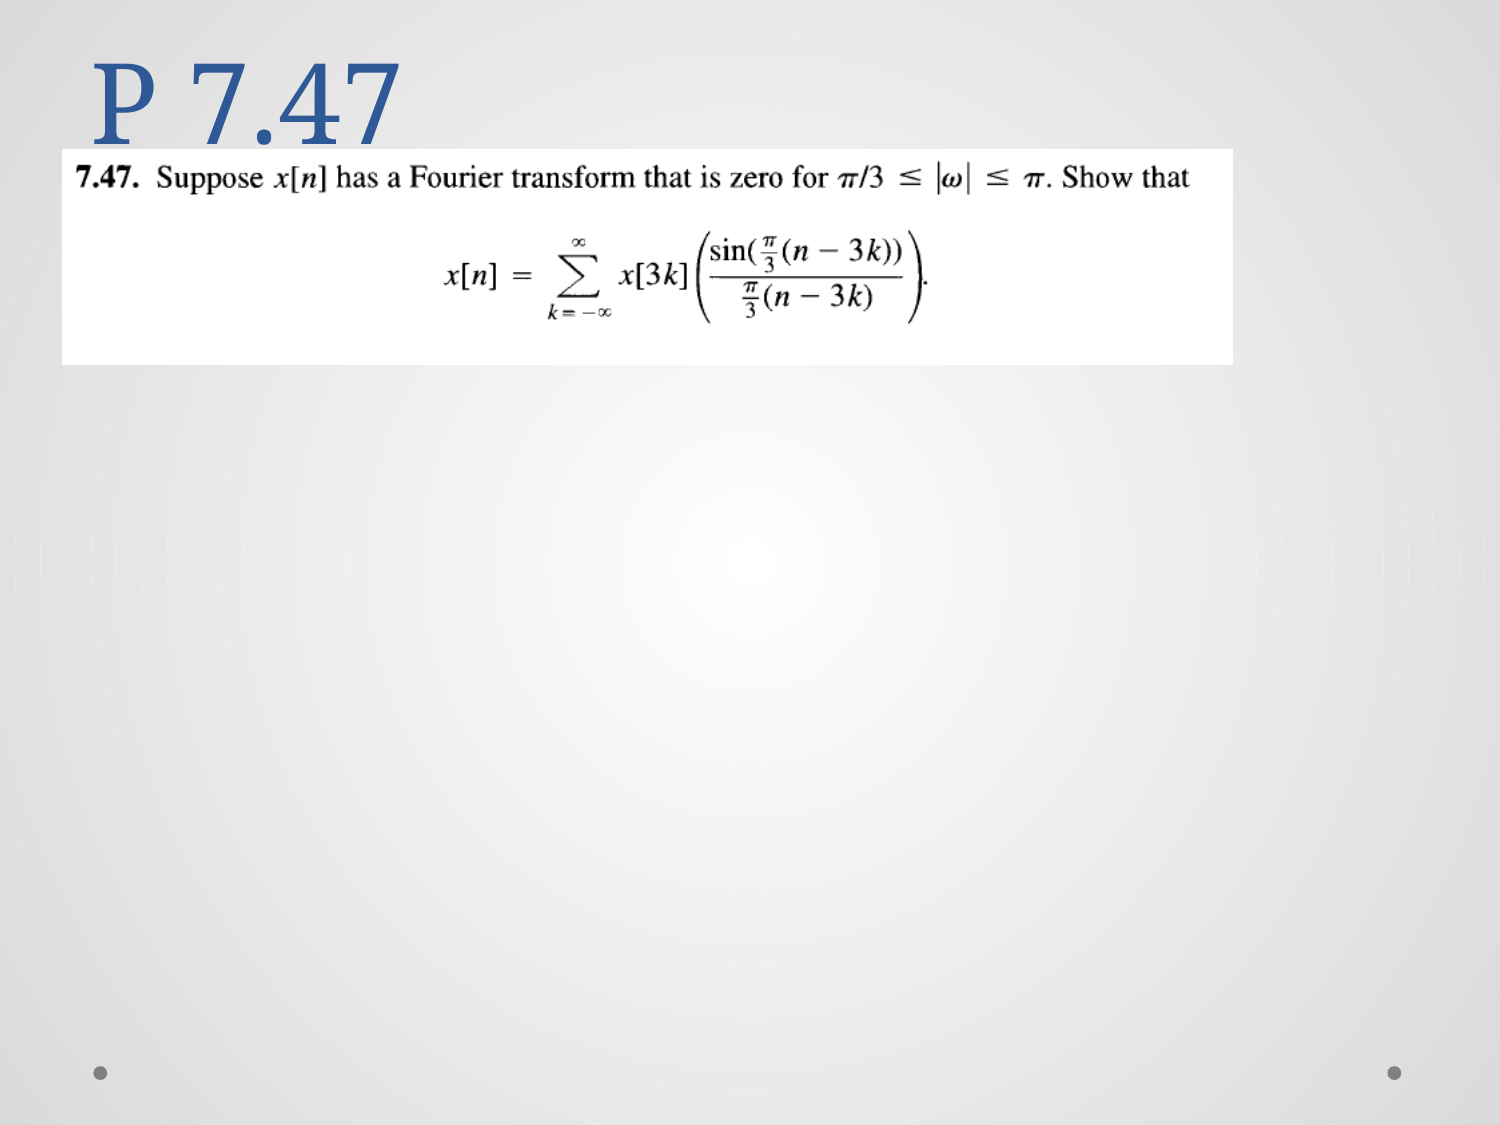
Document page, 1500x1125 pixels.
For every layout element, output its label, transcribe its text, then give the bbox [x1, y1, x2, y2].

title P 7.47 [75, 37, 1425, 175]
picture [62, 149, 1233, 365]
